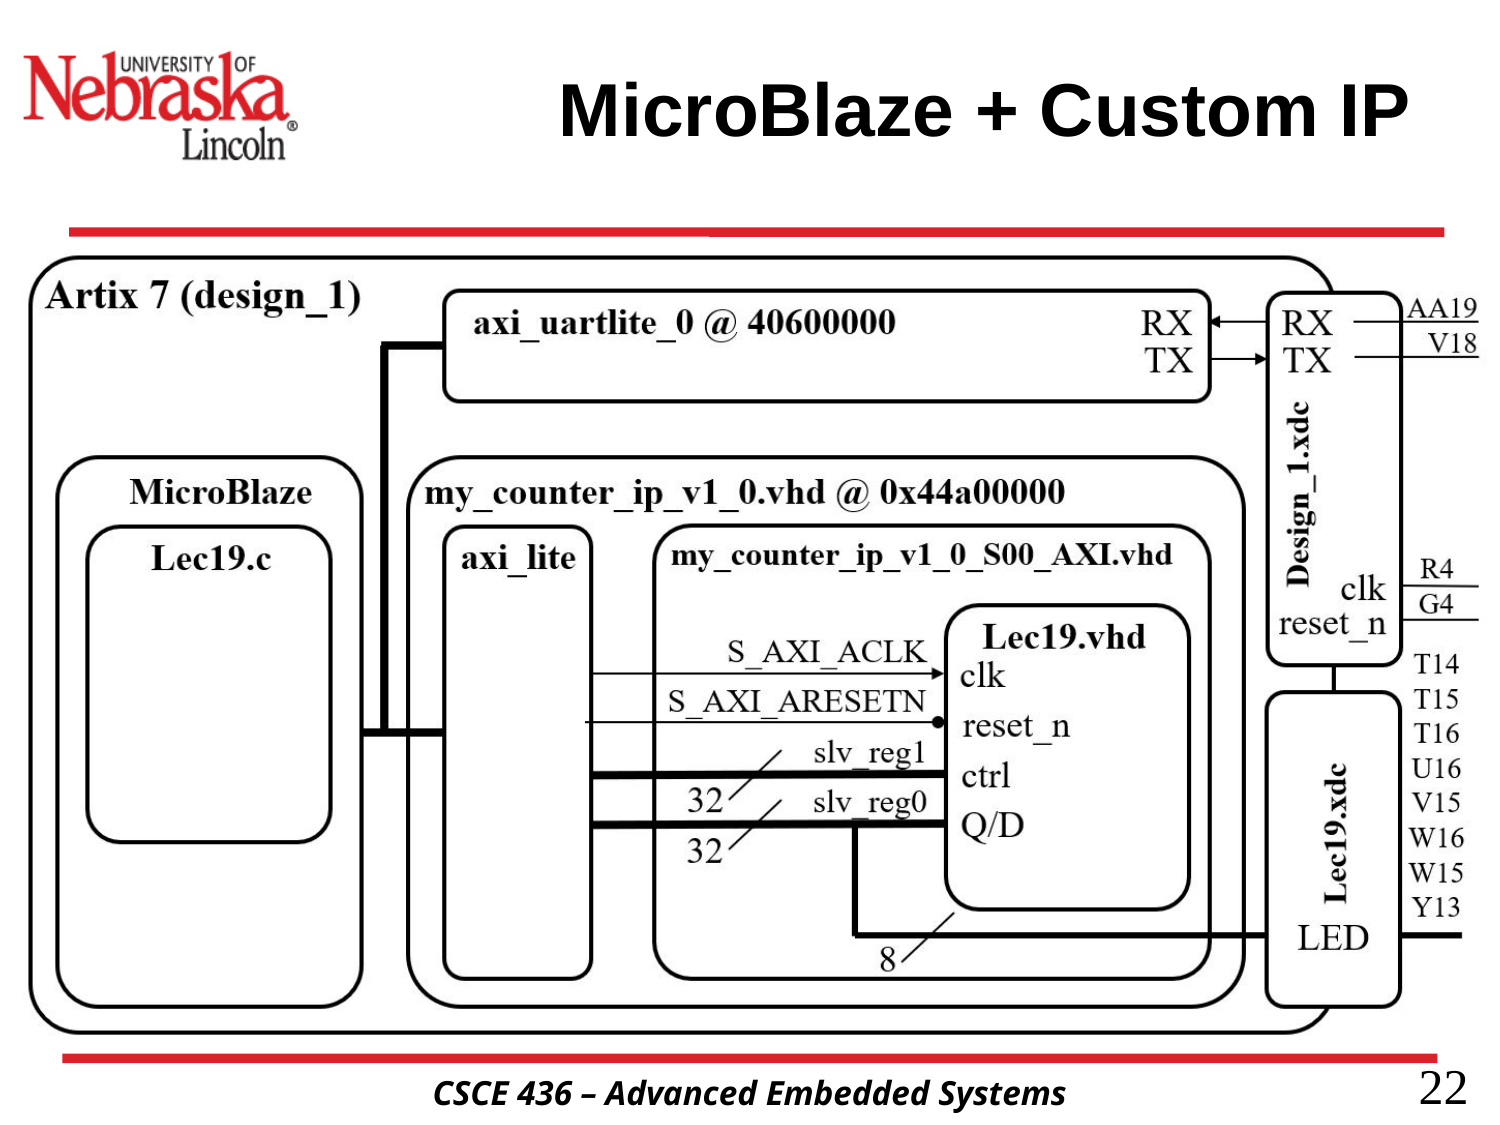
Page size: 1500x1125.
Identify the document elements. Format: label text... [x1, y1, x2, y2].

picture [13, 241, 1488, 1045]
title MicroBlaze + Custom IP [313, 12, 1427, 201]
slide_number 22 [1133, 1052, 1484, 1125]
picture [1, 32, 313, 181]
